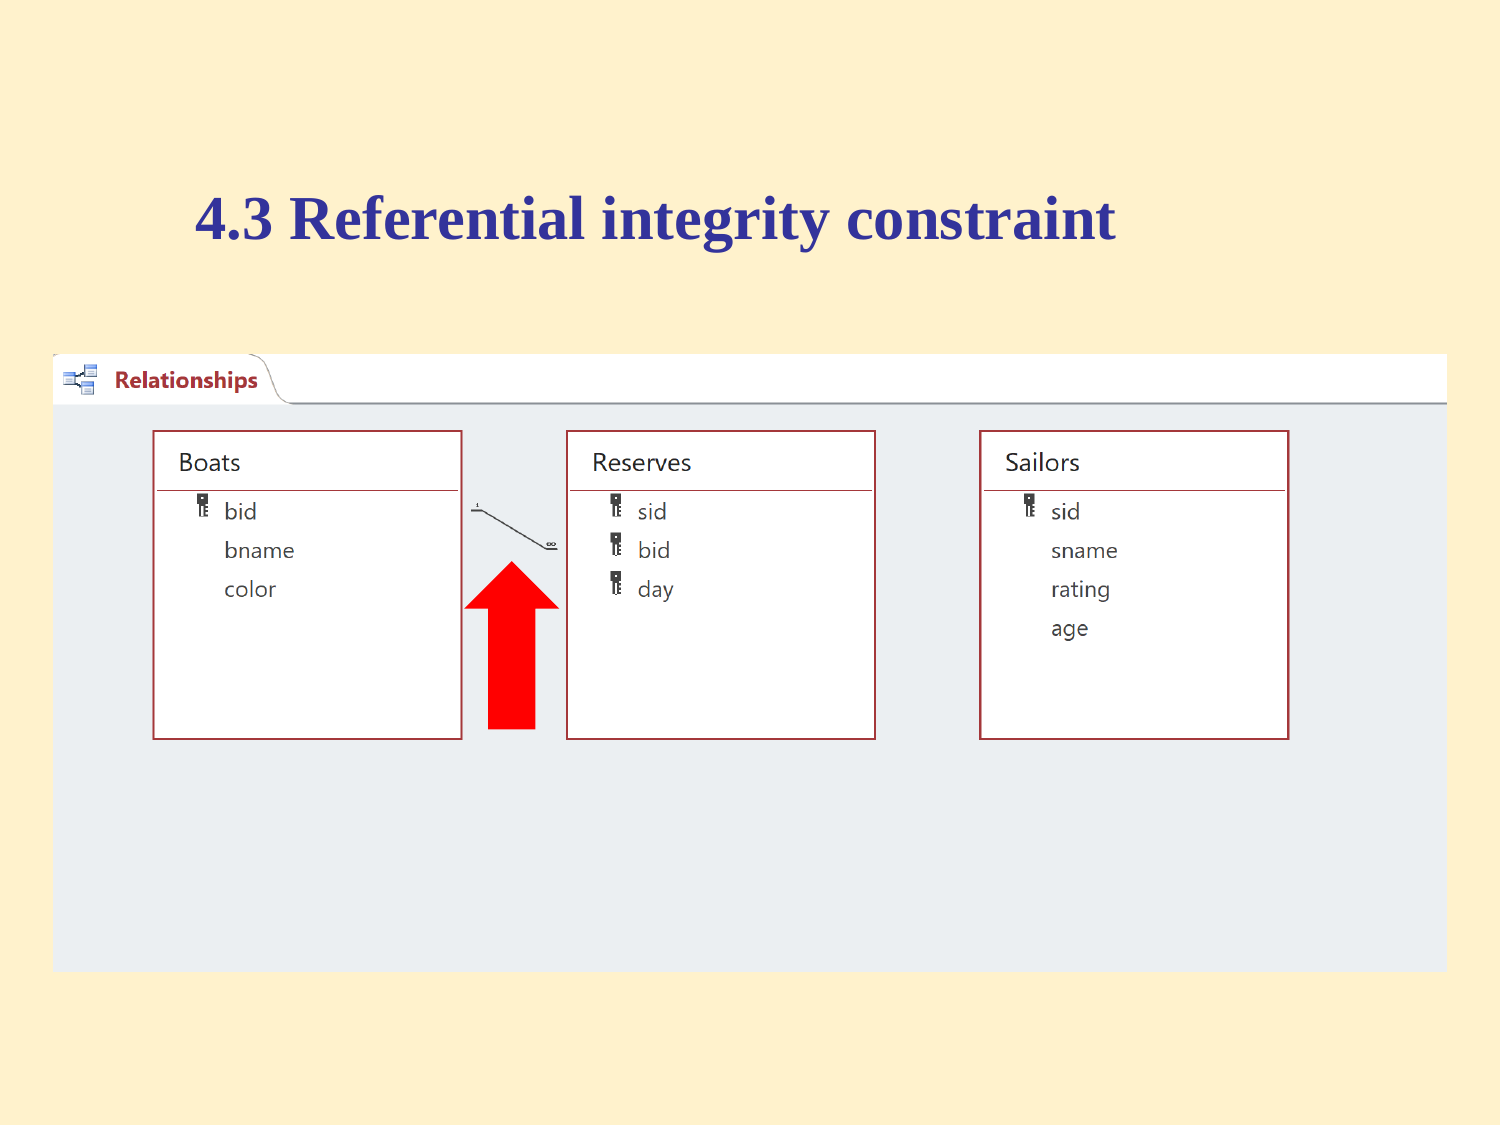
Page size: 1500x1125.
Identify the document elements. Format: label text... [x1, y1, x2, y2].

text_box 4.3 Referential integrity constraint [180, 169, 1308, 335]
picture [53, 354, 1447, 973]
